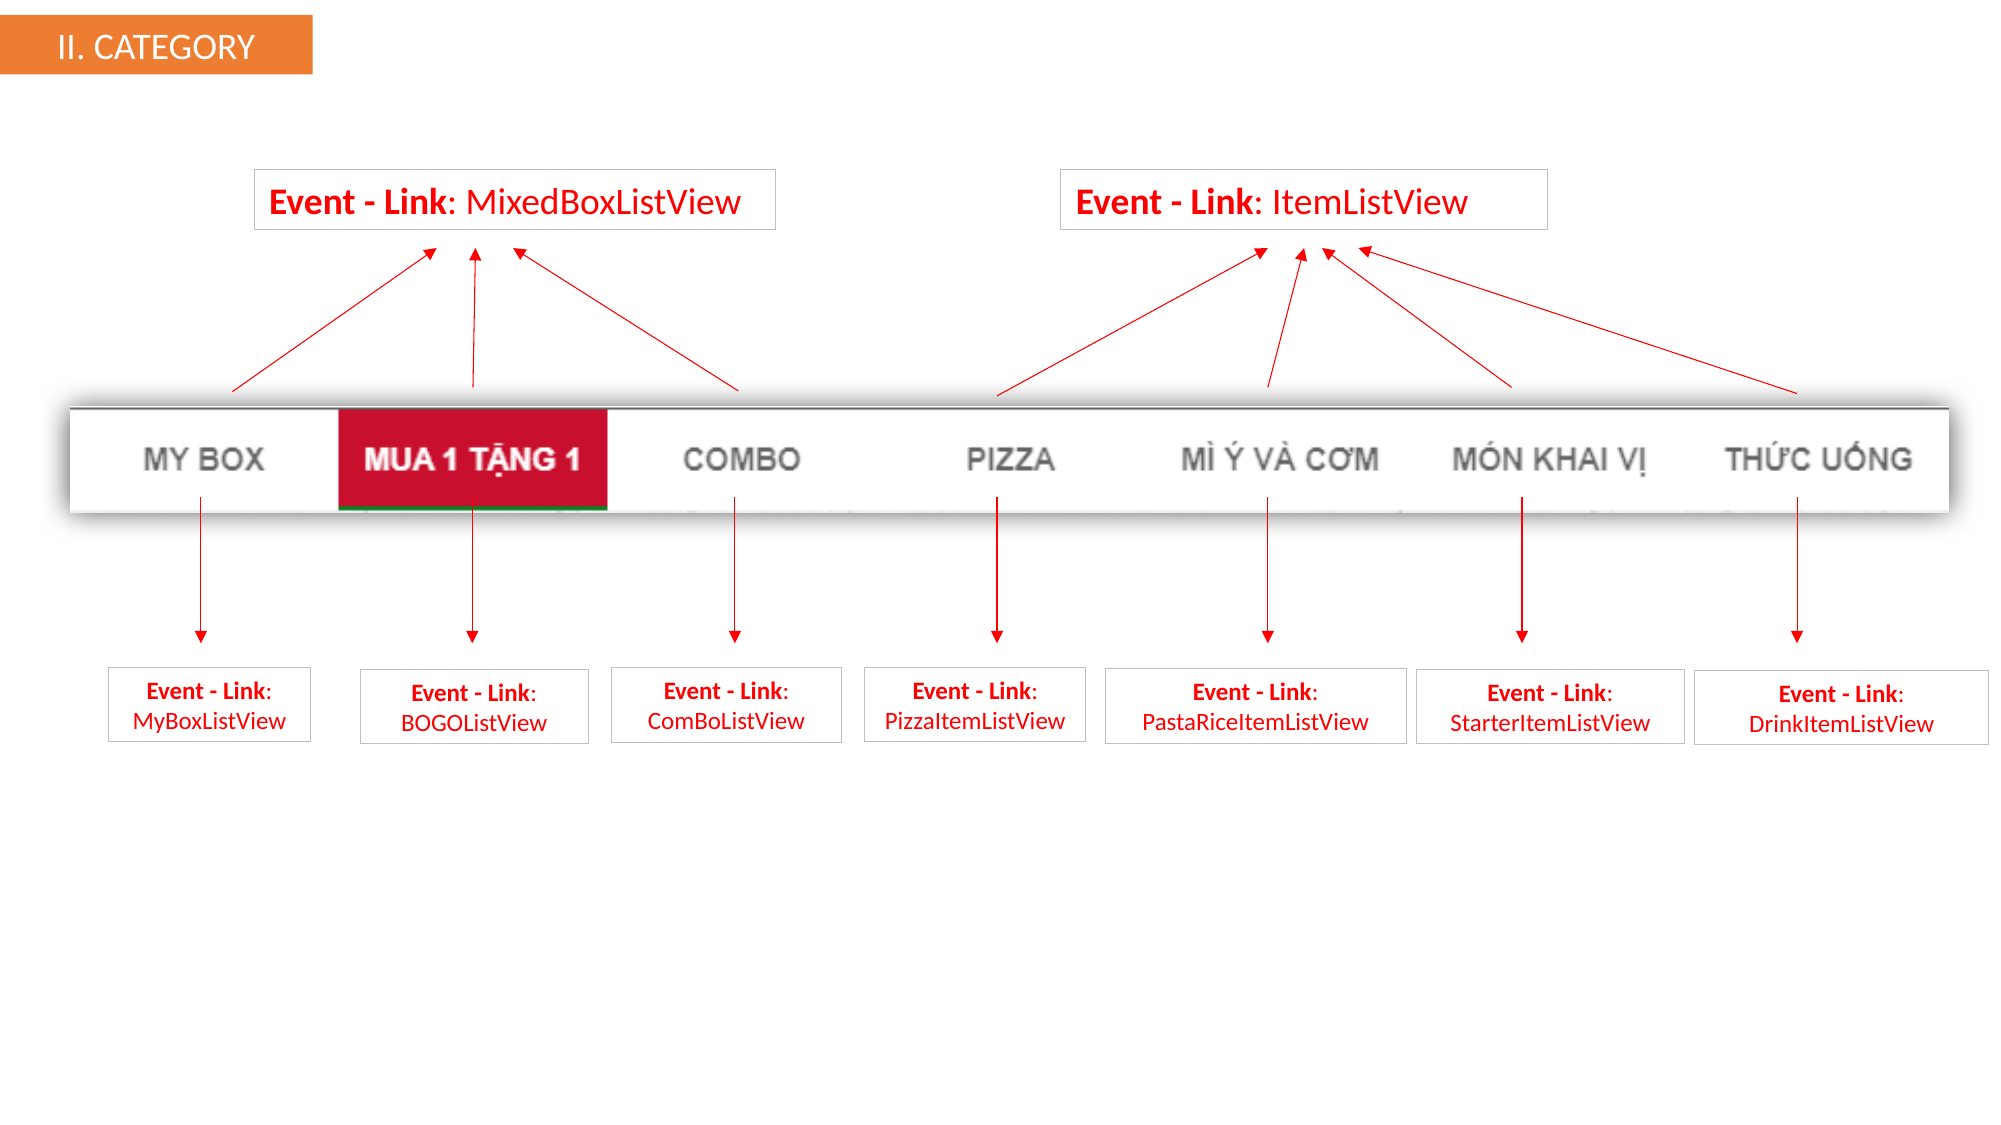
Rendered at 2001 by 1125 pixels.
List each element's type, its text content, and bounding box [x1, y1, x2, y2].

text_box Event - Link: PizzaItemListView [864, 667, 1086, 742]
text_box Event - Link: BOGOListView [360, 669, 589, 744]
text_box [232, 247, 437, 392]
text_box Event - Link: MyBoxListView [108, 667, 311, 742]
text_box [1268, 247, 1305, 388]
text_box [1358, 247, 1798, 394]
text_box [1321, 247, 1358, 388]
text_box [512, 247, 739, 391]
text_box Event - Link: PastaRiceItemListView [1105, 668, 1407, 744]
text_box Event - Link: ComBoListView [611, 667, 842, 743]
text_box Event - Link: ItemListView [1060, 169, 1548, 230]
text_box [996, 247, 1268, 396]
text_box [472, 247, 476, 388]
text_box Event - Link: MixedBoxListView [254, 169, 776, 230]
picture [70, 406, 1949, 513]
text_box Event - Link: DrinkItemListView [1694, 670, 1989, 745]
text_box Event - Link: StarterItemListView [1416, 669, 1685, 744]
text_box II. CATEGORY [0, 14, 313, 75]
